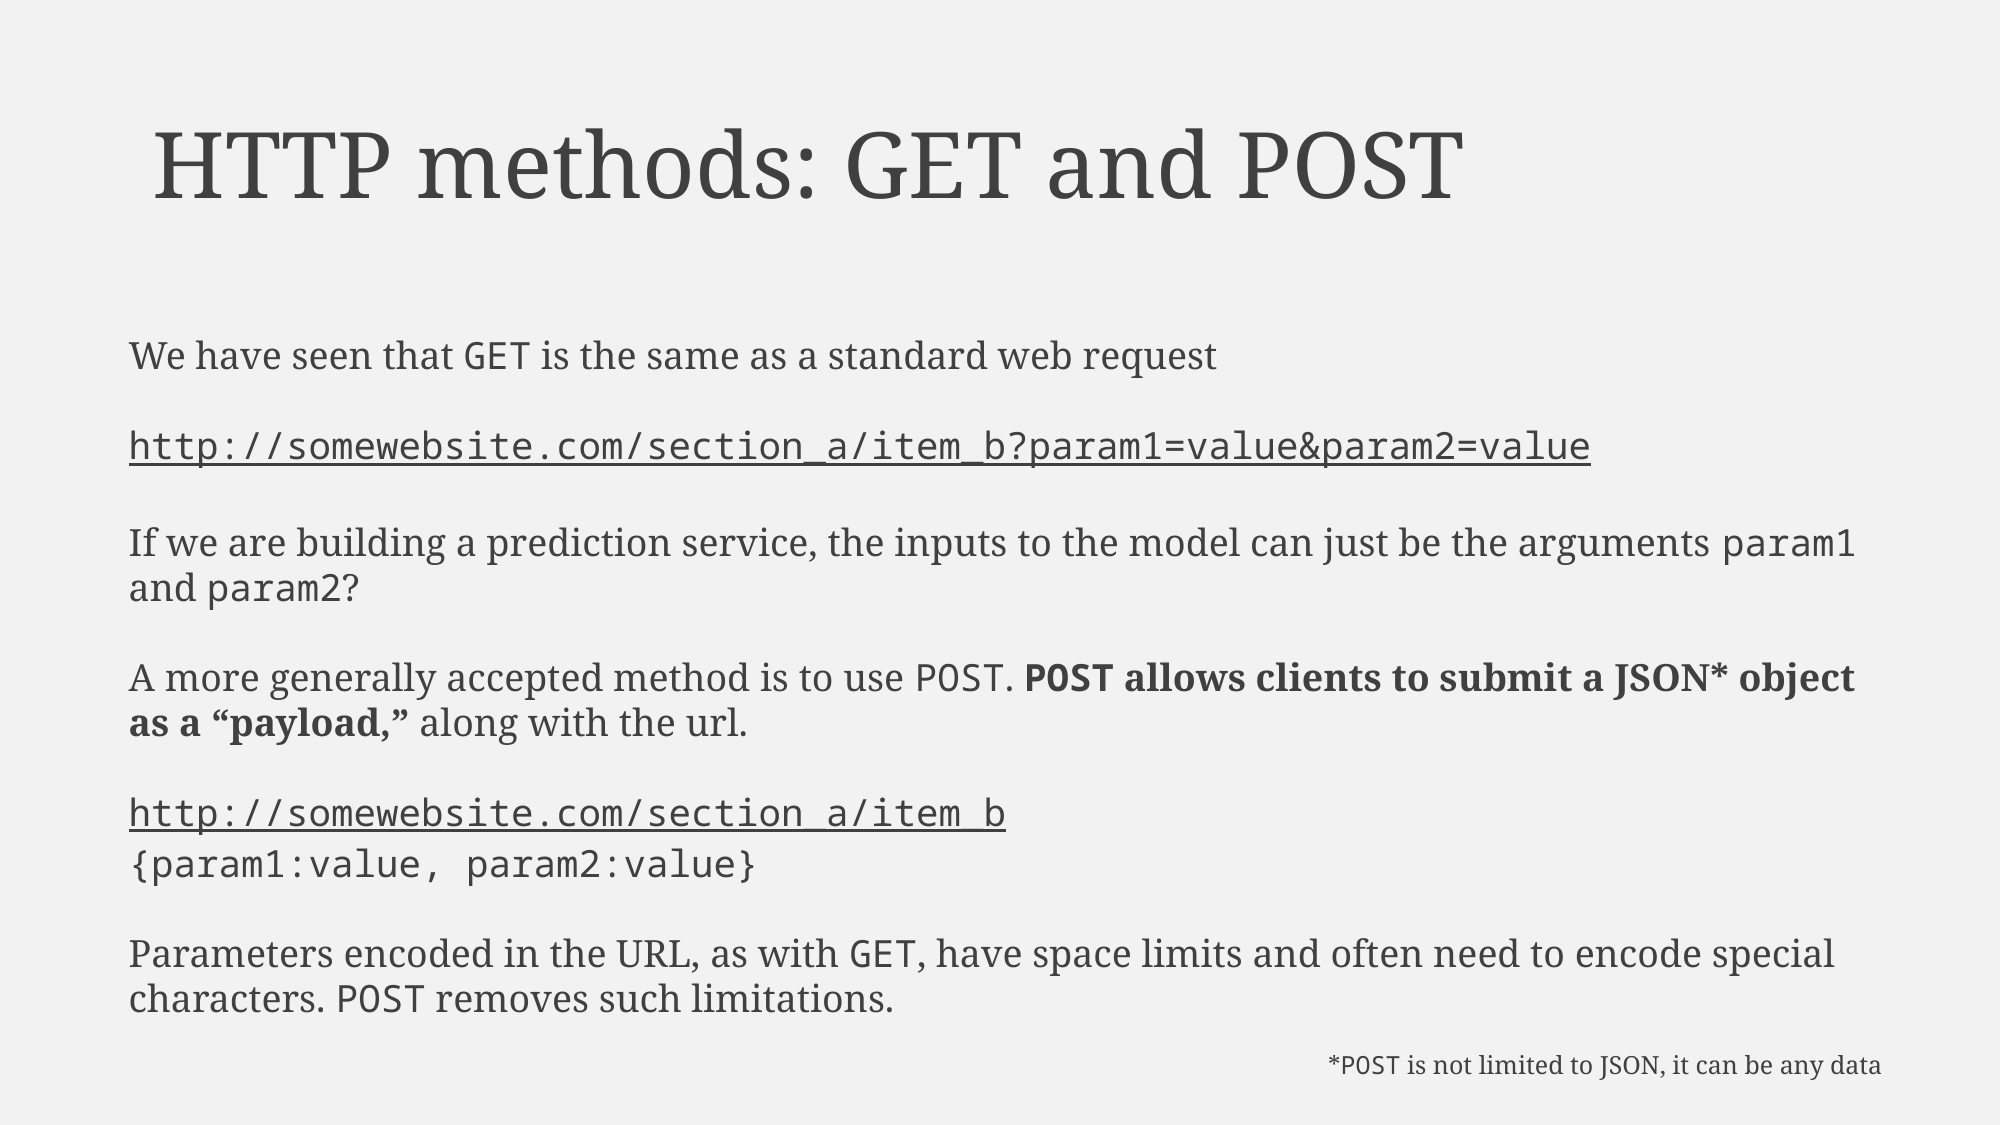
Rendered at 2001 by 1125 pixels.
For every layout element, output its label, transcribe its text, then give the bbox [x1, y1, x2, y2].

title HTTP methods: GET and POST [137, 59, 1863, 278]
text_box *POST is not limited to JSON, it can be any data [1313, 1042, 1898, 1088]
text_box We have seen that GET is the same as a standard web request http://somewebsite.com/section_a/item_b?param1=value&param2=value If we are building a prediction service, the inputs to the model can just be the arguments param1 and param2? A more generally accepted method is to use POST. POST allows clients to submit a JSON* object as a “payload,” along with the url. http://somewebsite.com/section_a/item_b {param1:value, param2:value} Parameters encoded in the URL, as with GET, have space limits and often need to encode special characters. POST removes such limitations. [114, 325, 1889, 1027]
